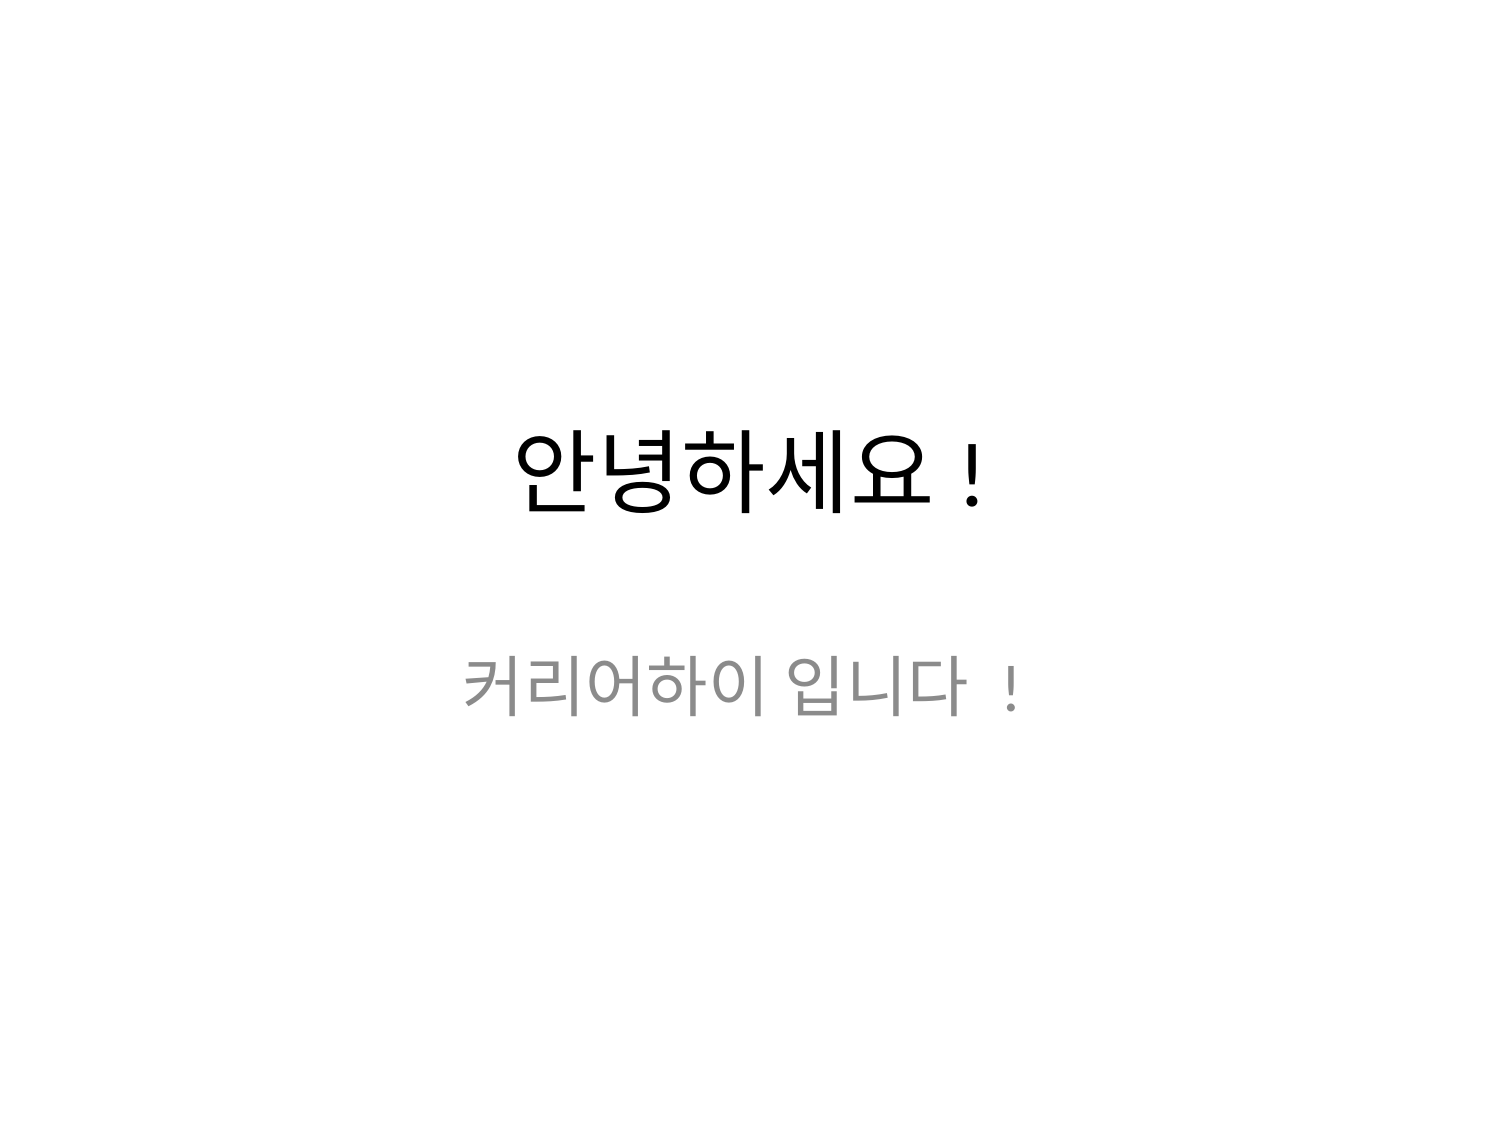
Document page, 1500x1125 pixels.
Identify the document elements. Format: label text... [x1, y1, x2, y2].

subtitle 커리어하이 입니다 ! [225, 637, 1275, 925]
title 안녕하세요! [112, 349, 1388, 591]
